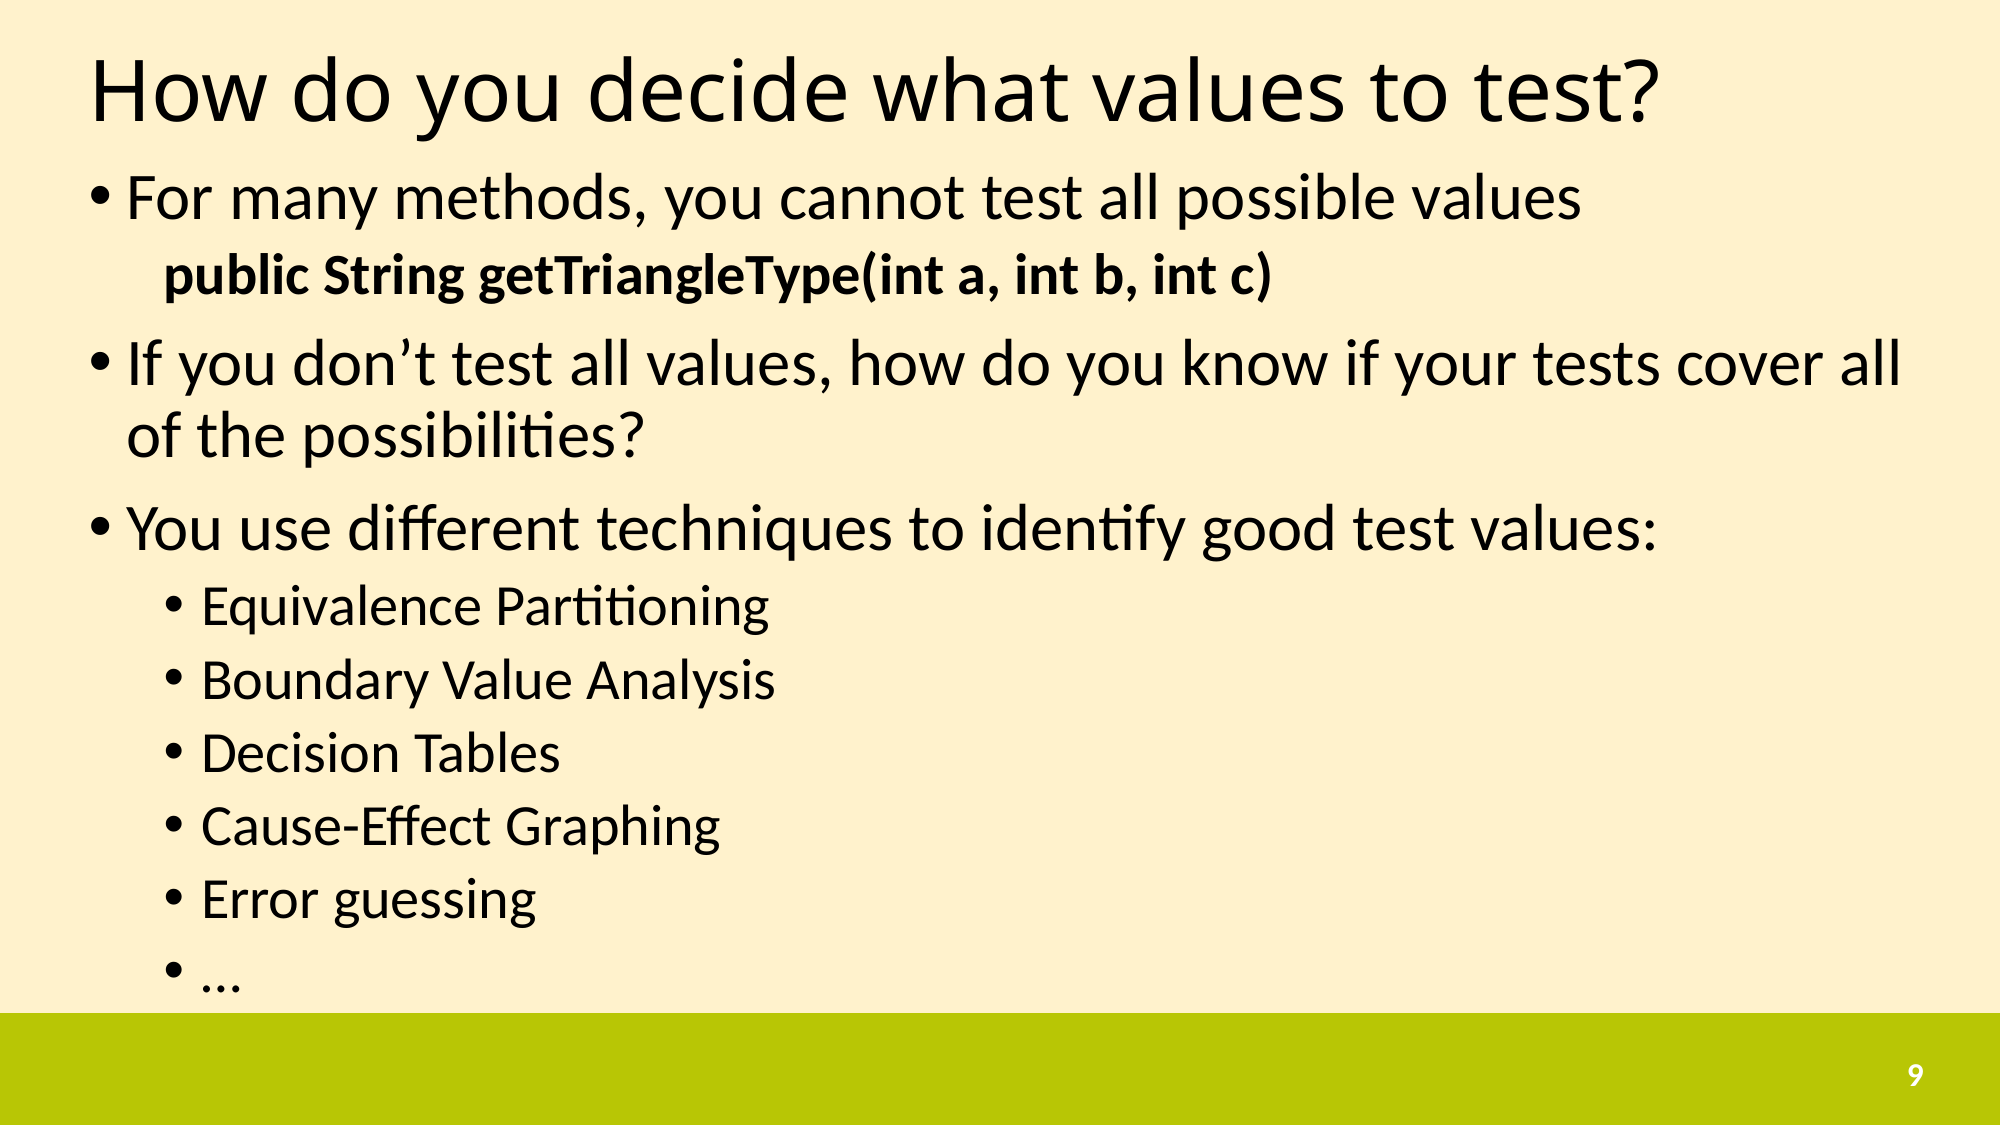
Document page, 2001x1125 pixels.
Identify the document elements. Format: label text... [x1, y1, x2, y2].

list For many methods, you cannot test all possible values public String getTriangleType(int a, int b, int c) If you don’t test all values, how do you know if your tests cover all of the possibilities? You use different techniques to identify good test values: Equivalence Partitioning Boundary Value Analysis Decision Tables Cause-Effect Graphing Error guessing … [73, 154, 1939, 1043]
slide_number 9 [1412, 1042, 1939, 1103]
title How do you decide what values to test? [73, 0, 1731, 154]
